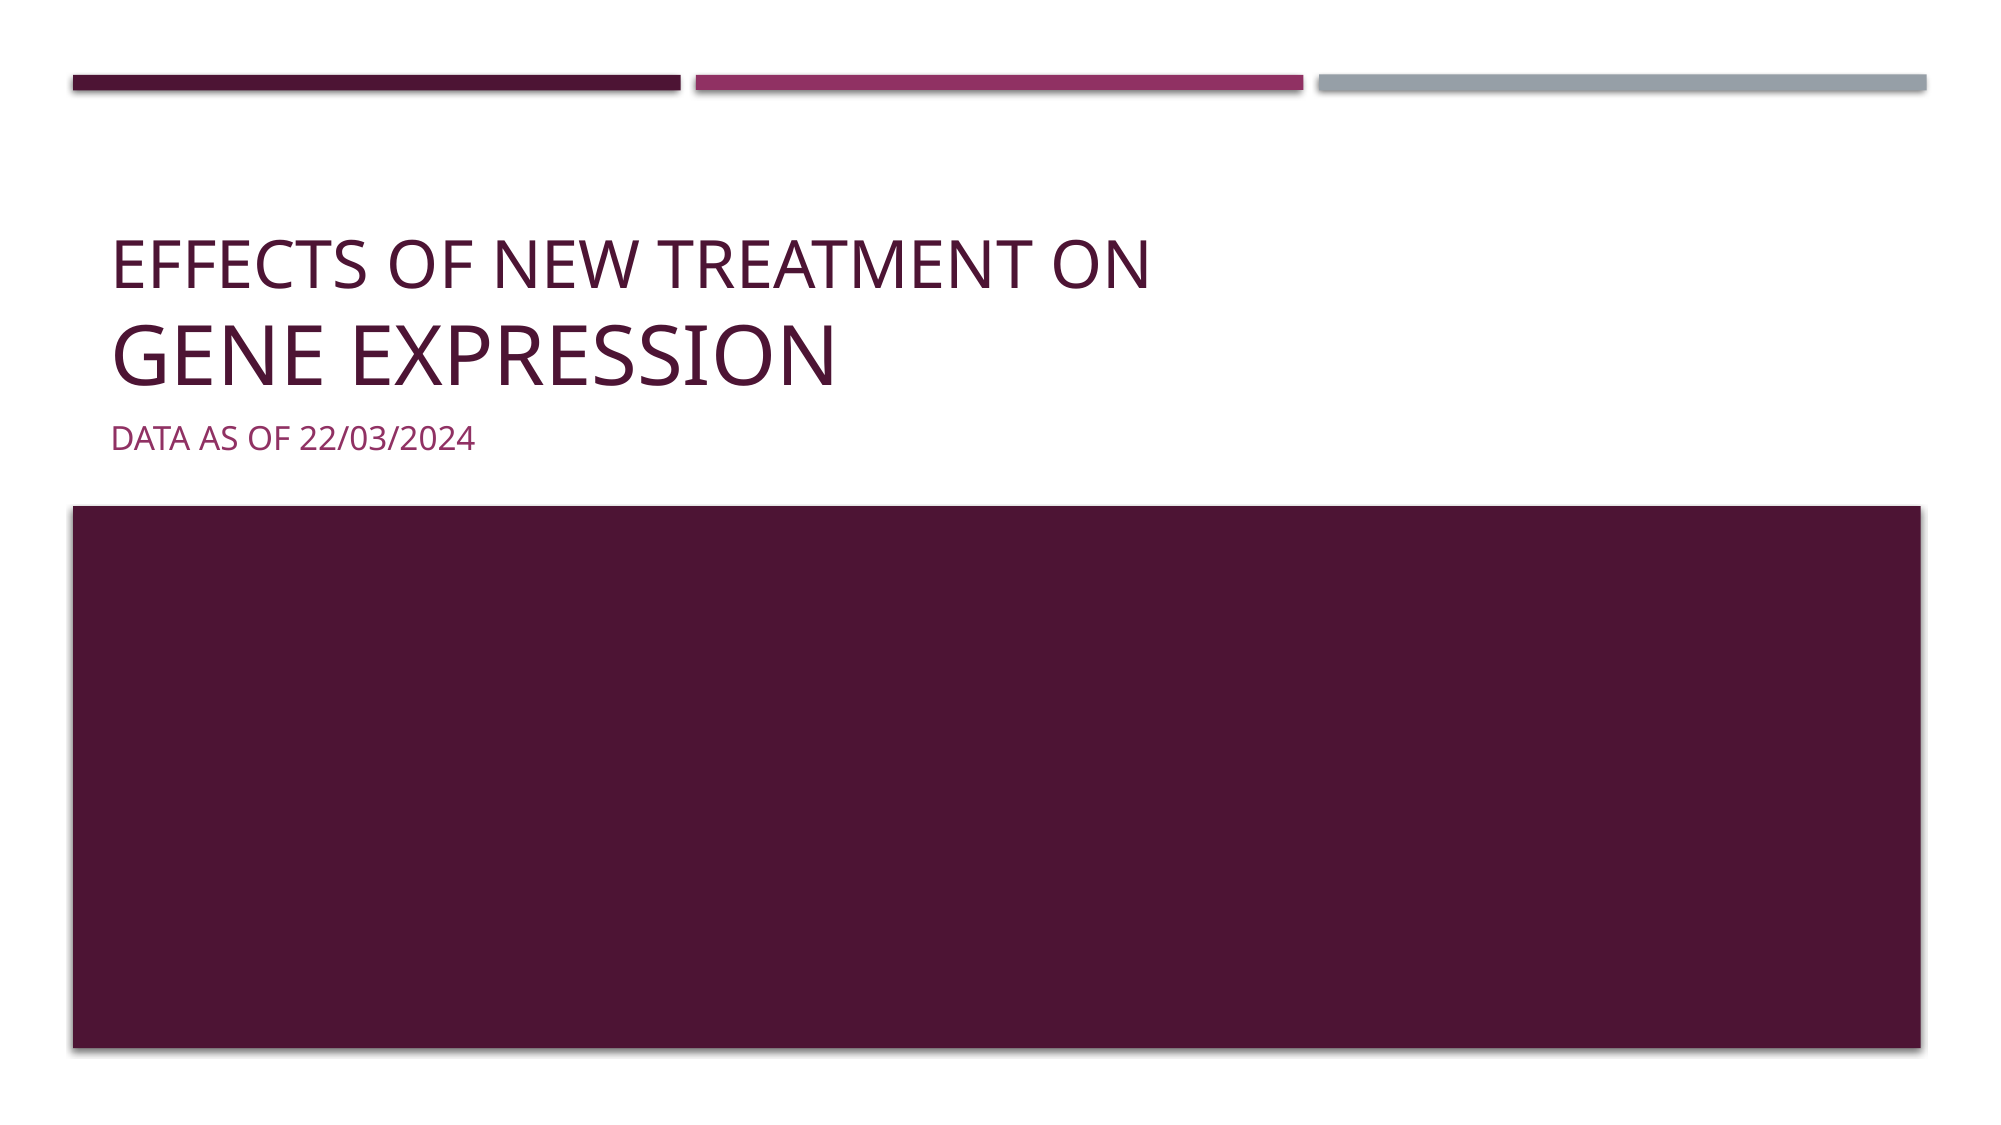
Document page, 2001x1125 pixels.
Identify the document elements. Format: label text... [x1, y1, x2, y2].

subtitle Data as of 22/03/2024 [95, 409, 1899, 507]
title Effects of new treatment on gene expression [95, 167, 1899, 409]
